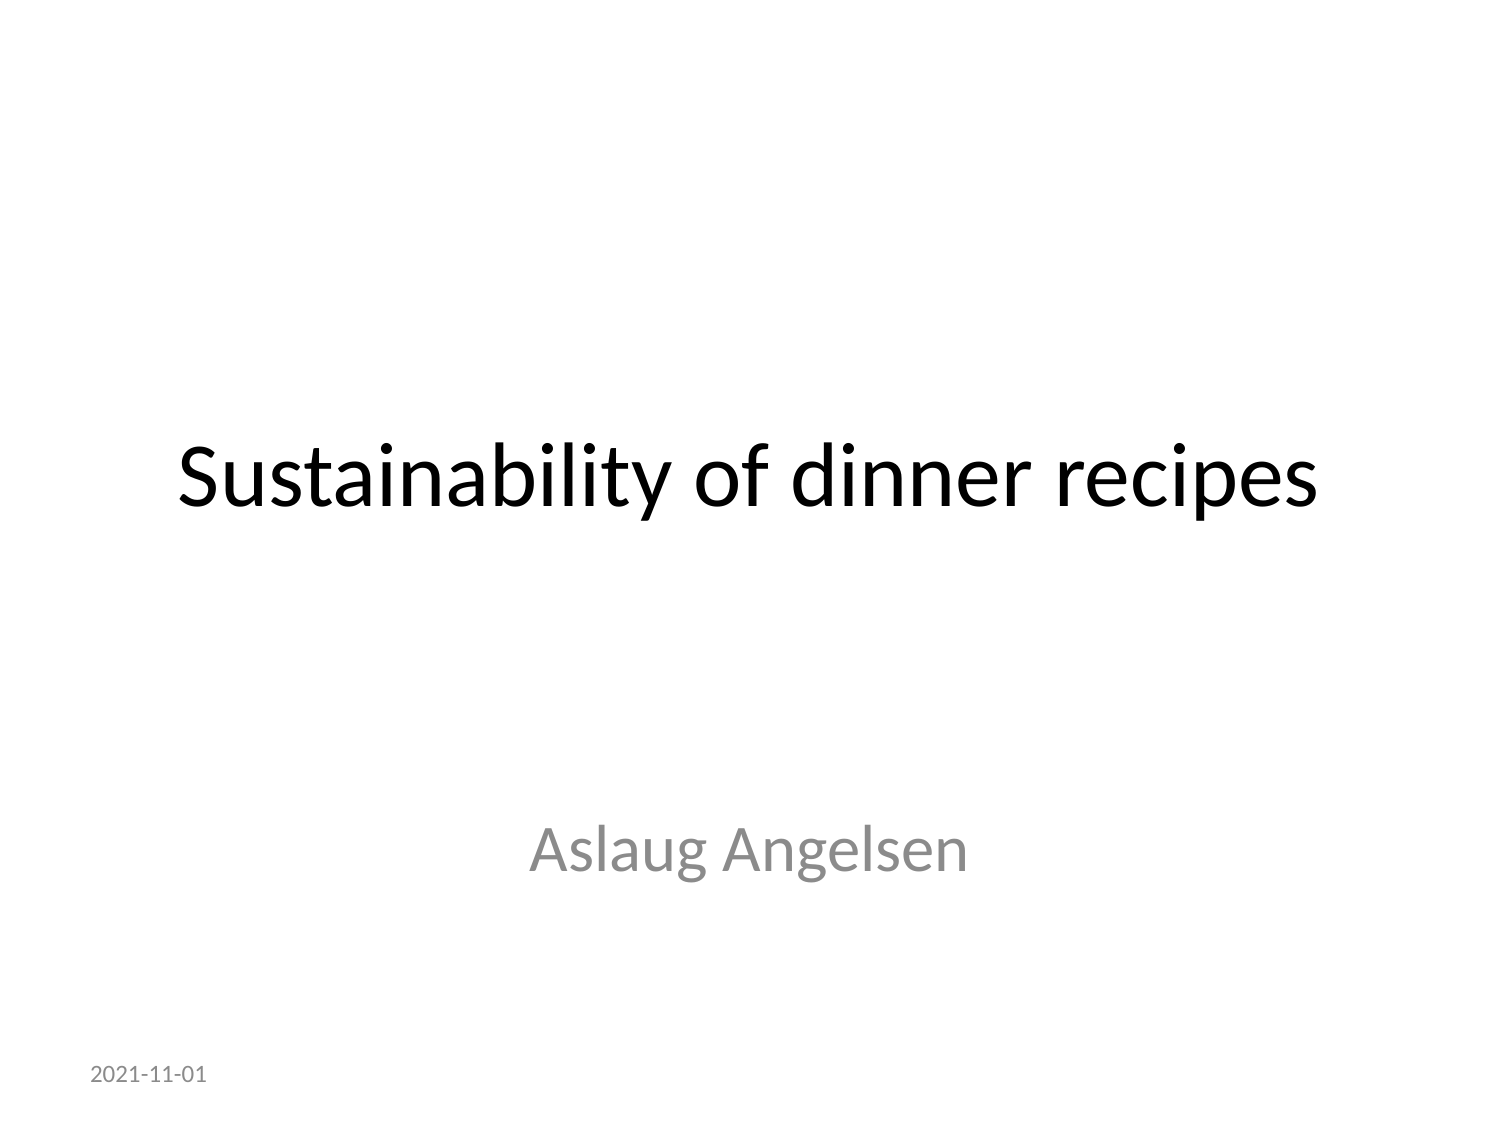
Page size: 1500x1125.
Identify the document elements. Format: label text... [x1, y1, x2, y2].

title Sustainability of dinner recipes [112, 349, 1388, 591]
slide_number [75, 1042, 425, 1103]
subtitle Aslaug Angelsen [225, 637, 1275, 925]
